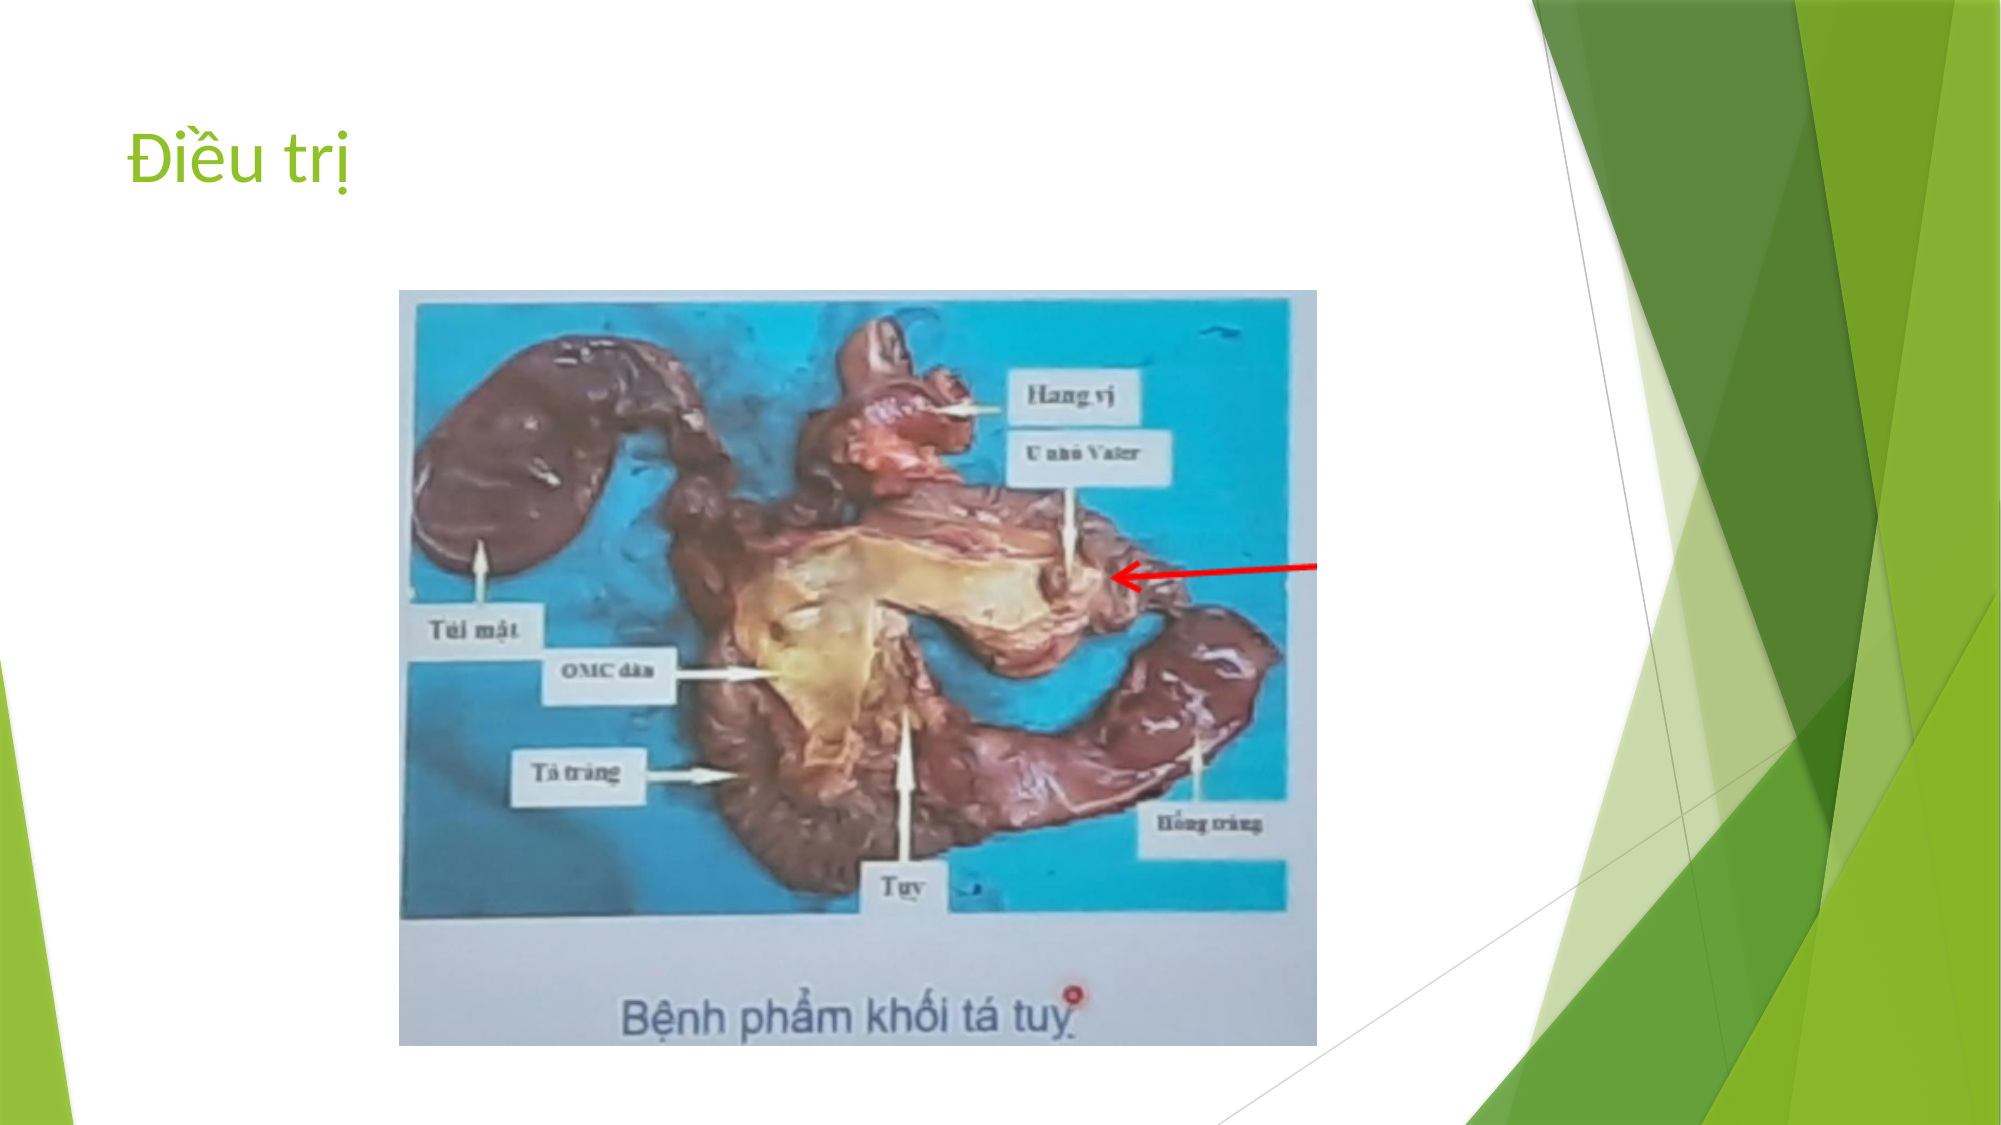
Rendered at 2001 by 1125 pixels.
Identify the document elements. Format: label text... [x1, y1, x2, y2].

title Điều trị [111, 99, 1522, 317]
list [399, 290, 1318, 1047]
